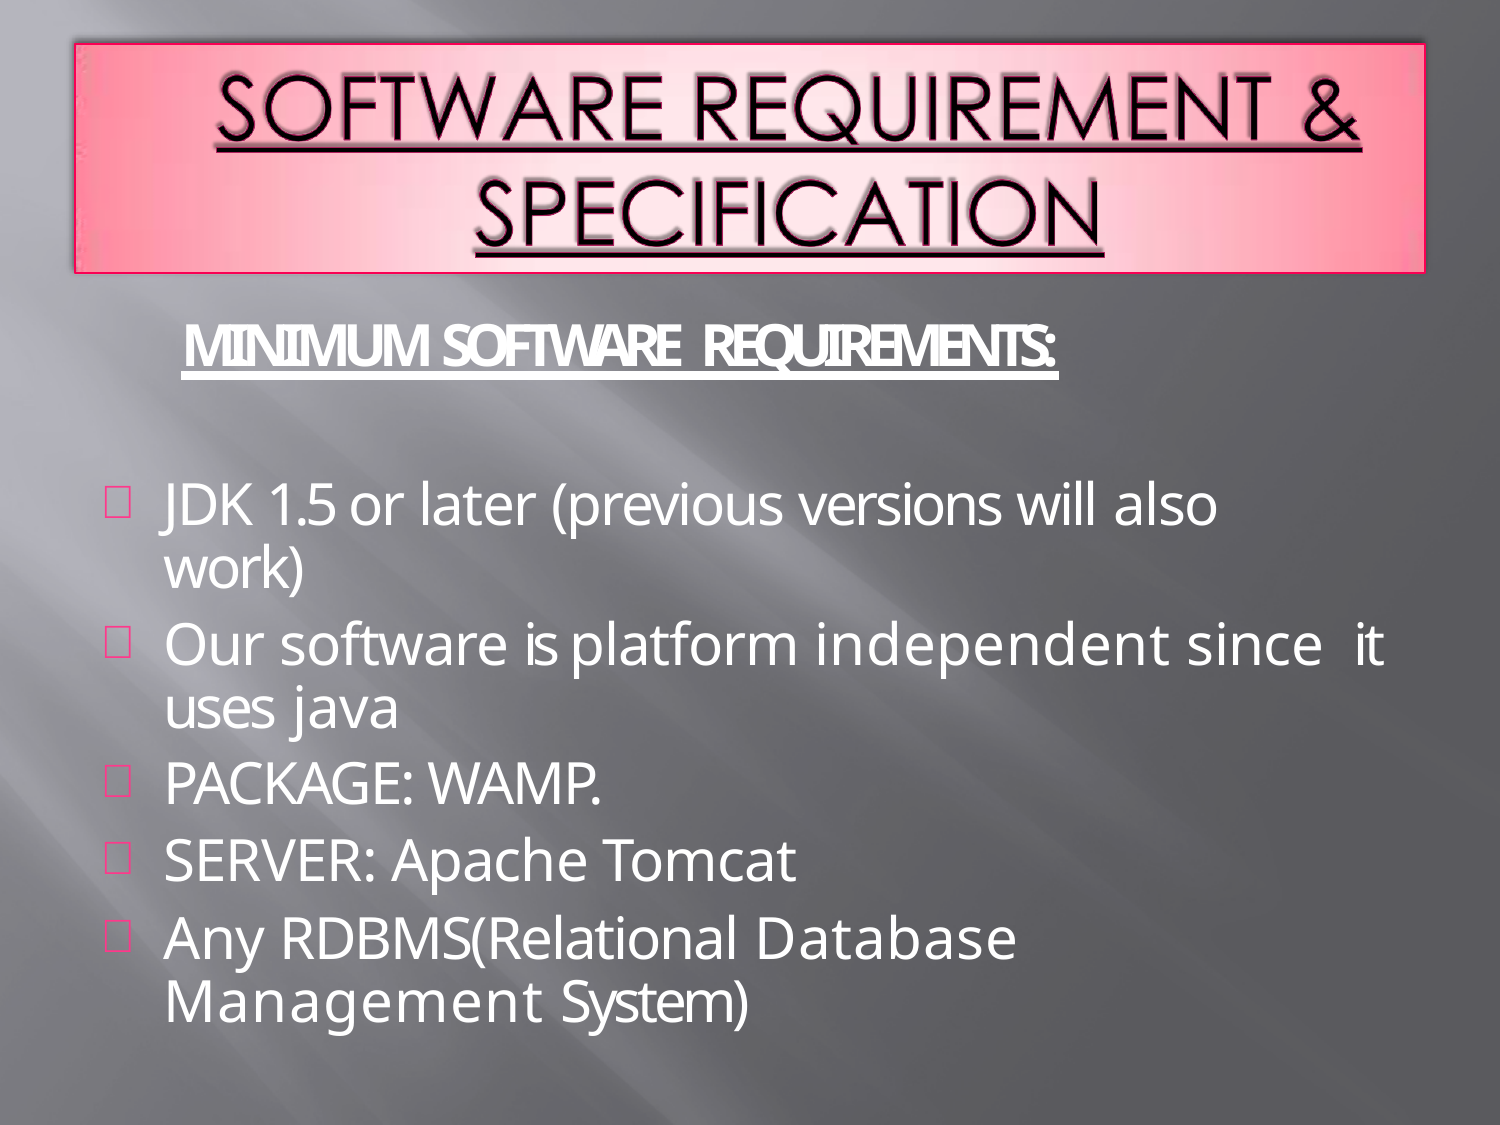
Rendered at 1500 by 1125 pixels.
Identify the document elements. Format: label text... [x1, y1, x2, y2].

text_box [159, 21, 1441, 160]
text_box [475, 252, 1105, 258]
text_box [1159, 138, 1366, 154]
text_box [74, 43, 1425, 274]
text_box [217, 74, 1361, 145]
text_box [209, 138, 417, 154]
text_box [61, 28, 1435, 282]
text_box [216, 147, 1363, 153]
text_box [468, 243, 1108, 259]
text_box [475, 179, 1098, 247]
text_box [146, 6, 1450, 271]
text_box [417, 153, 1159, 265]
text_box MINIMUM SOFTWARE REQUIREMENTS: JDK 1.5 or later (previous versions will also work) Our software is platform independent since it uses java PACKAGE: WAMP. SERVER: Apache Tomcat Any RDBMS(Relational Database Management System) [98, 306, 1384, 1034]
